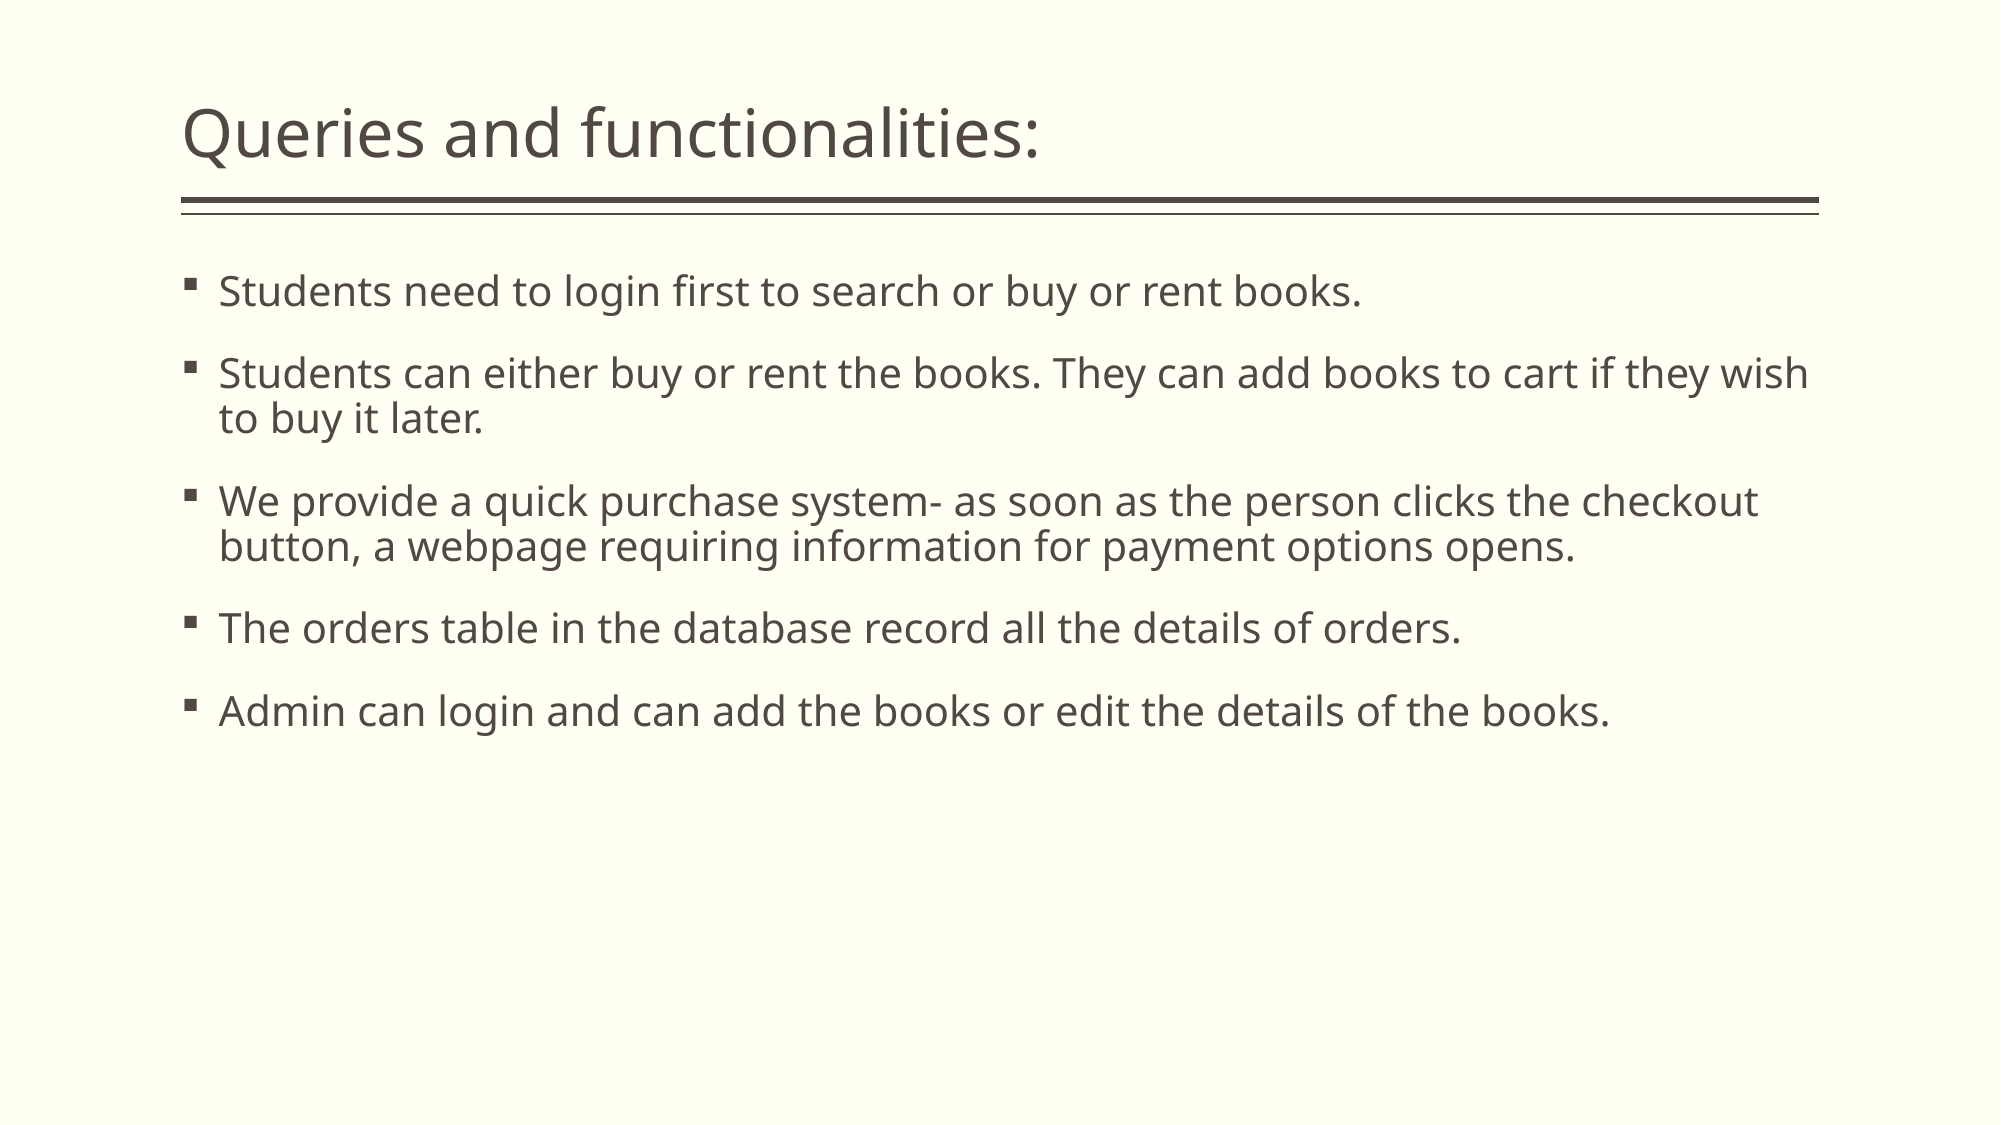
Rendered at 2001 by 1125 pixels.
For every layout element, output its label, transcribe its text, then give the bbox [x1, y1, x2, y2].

title Queries and functionalities: [181, 0, 1819, 180]
list Students need to login first to search or buy or rent books. Students can either buy or rent the books. They can add books to cart if they wish to buy it later. We provide a quick purchase system- as soon as the person clicks the checkout button, a webpage requiring information for payment options opens. The orders table in the database record all the details of orders. Admin can login and can add the books or edit the details of the books. [181, 262, 1819, 1013]
